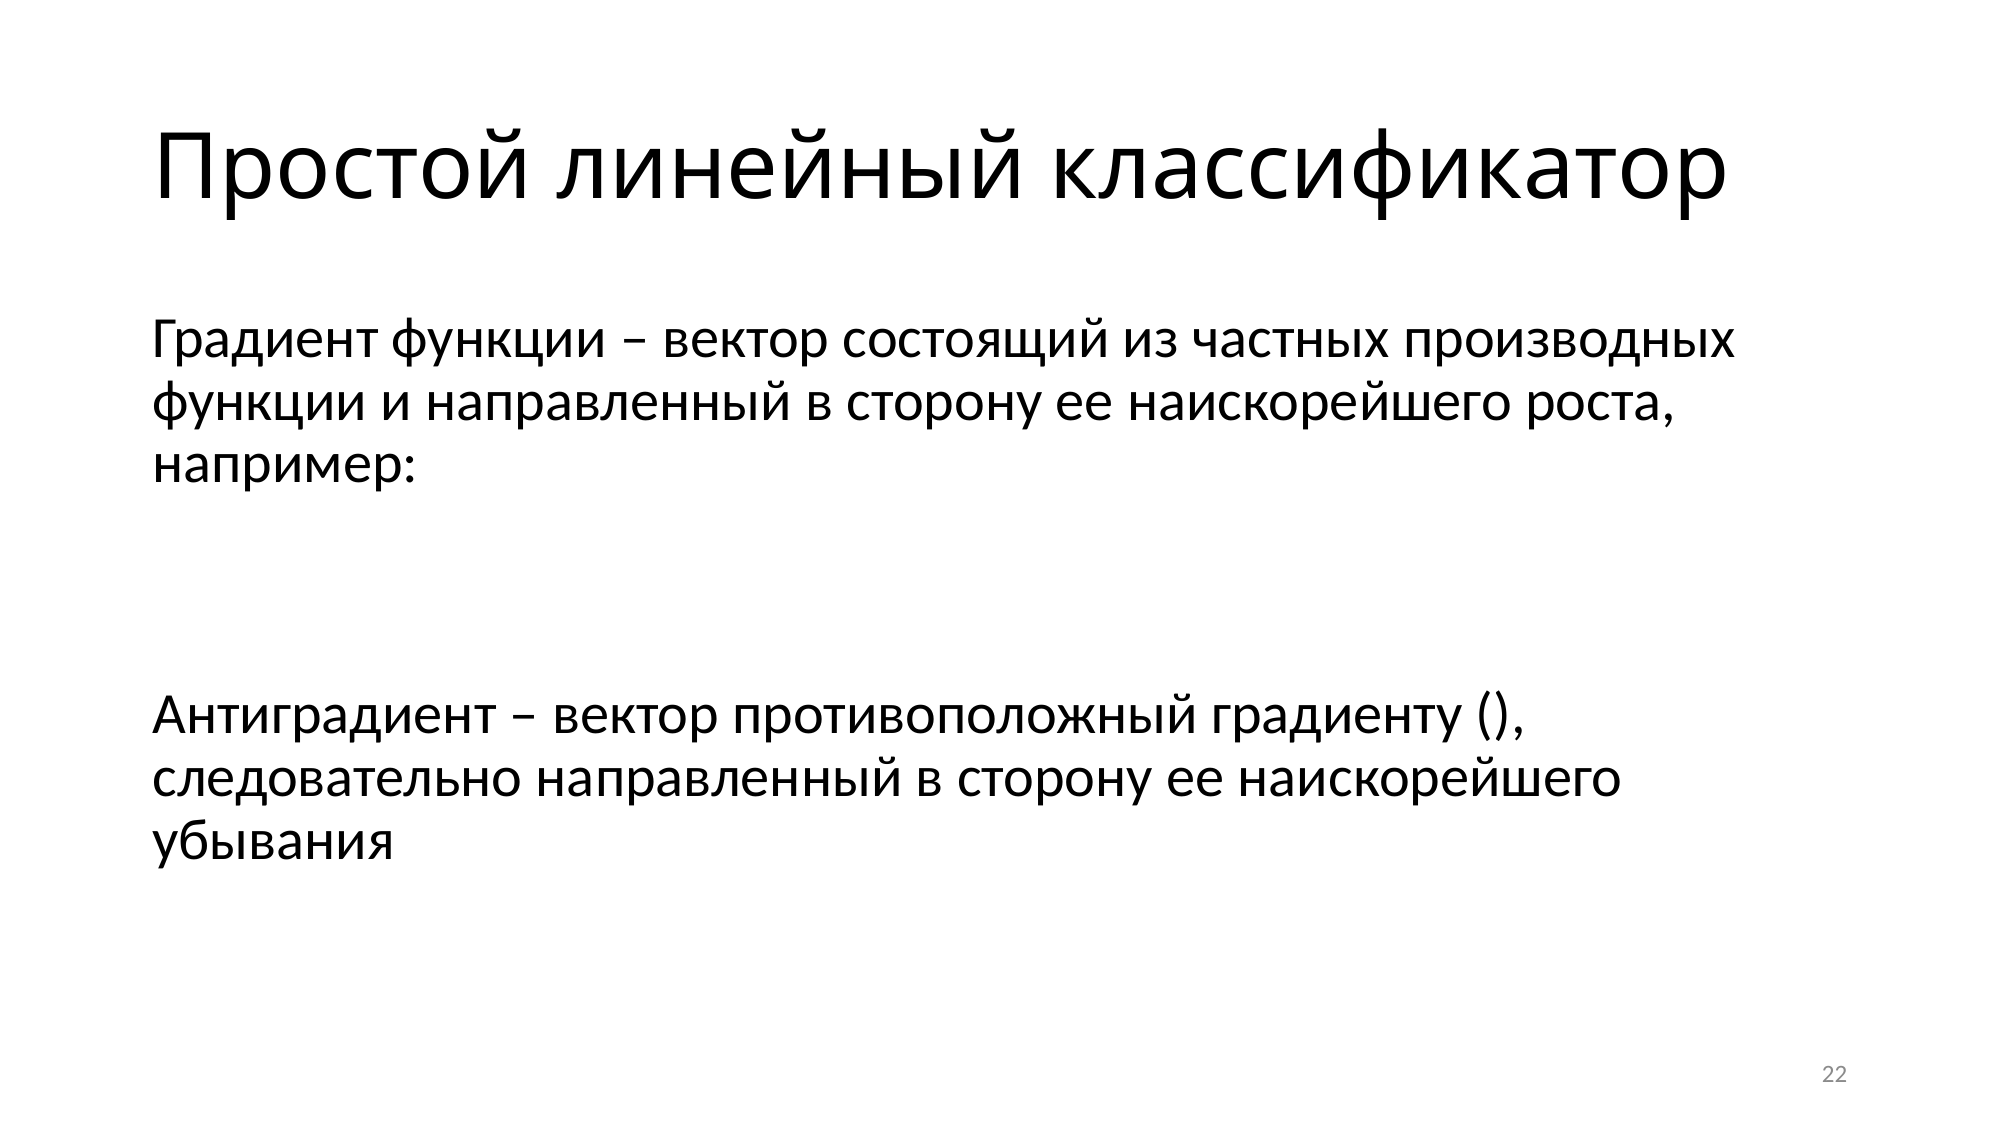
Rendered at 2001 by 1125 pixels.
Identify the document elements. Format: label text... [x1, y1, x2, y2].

title Простой линейный классификатор [137, 59, 1863, 278]
slide_number 22 [1412, 1042, 1863, 1103]
